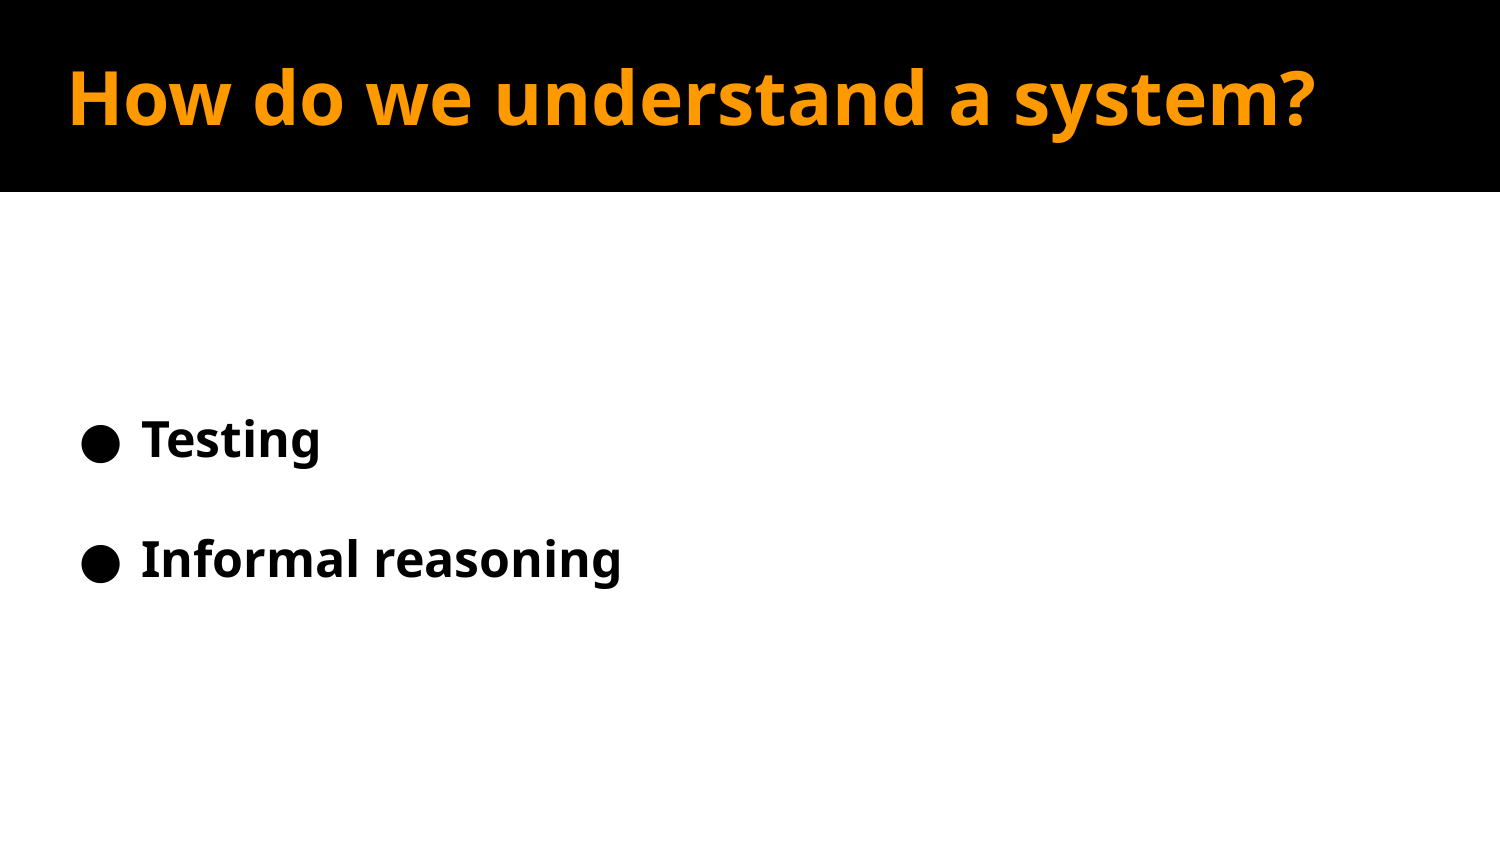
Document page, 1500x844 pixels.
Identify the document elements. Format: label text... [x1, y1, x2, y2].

list Testing Informal reasoning [51, 212, 1480, 812]
title How do we understand a system? [51, 26, 1449, 165]
